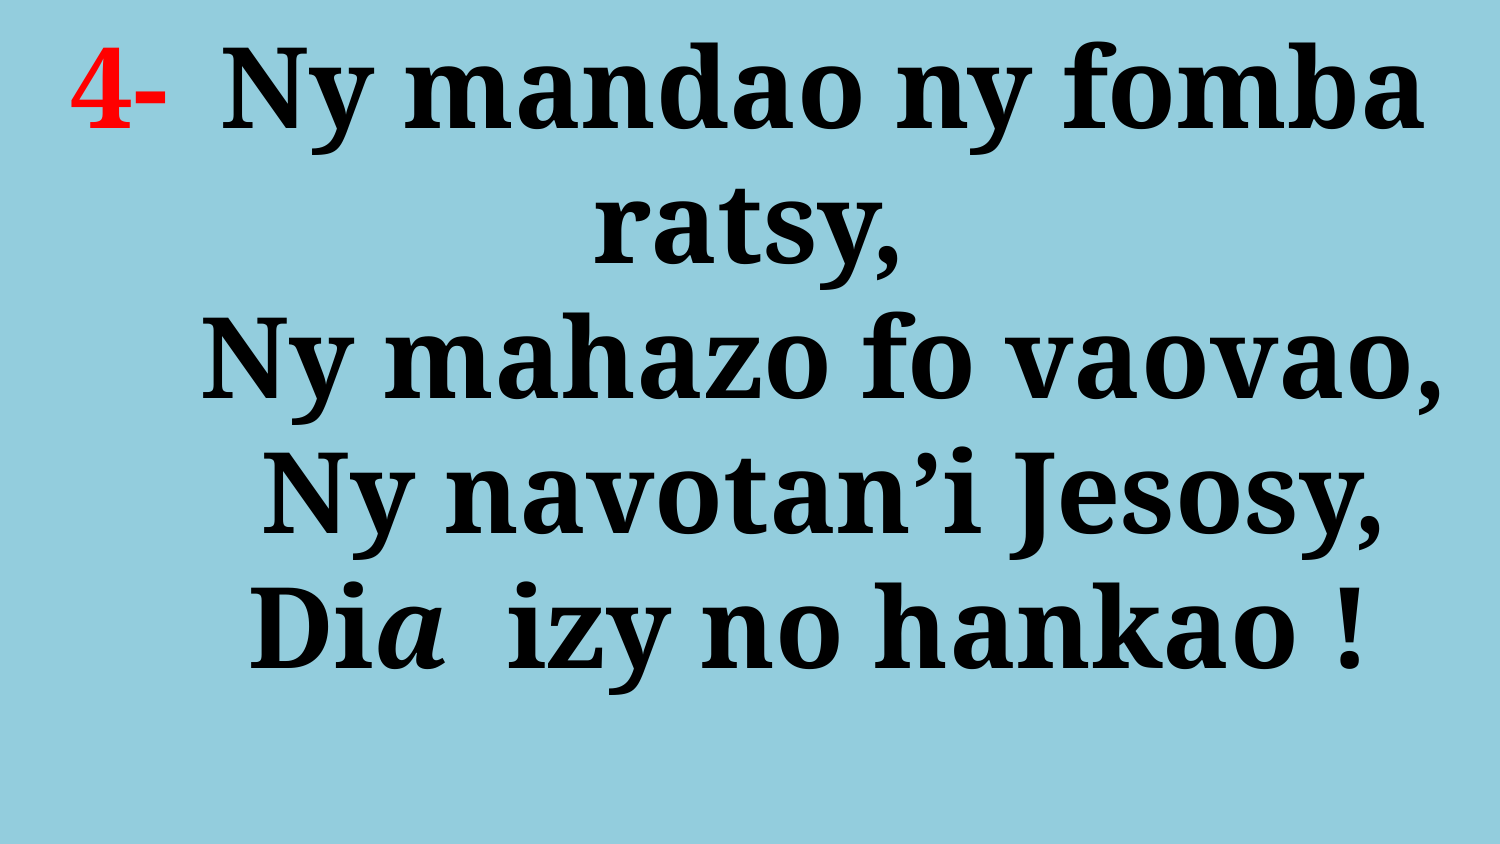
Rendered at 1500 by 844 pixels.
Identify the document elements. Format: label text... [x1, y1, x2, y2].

title 4- Ny mandao ny fomba ratsy, Ny mahazo fo vaovao, Ny navotan’i Jesosy, Dia izy no hankao ! [0, 8, 1500, 844]
